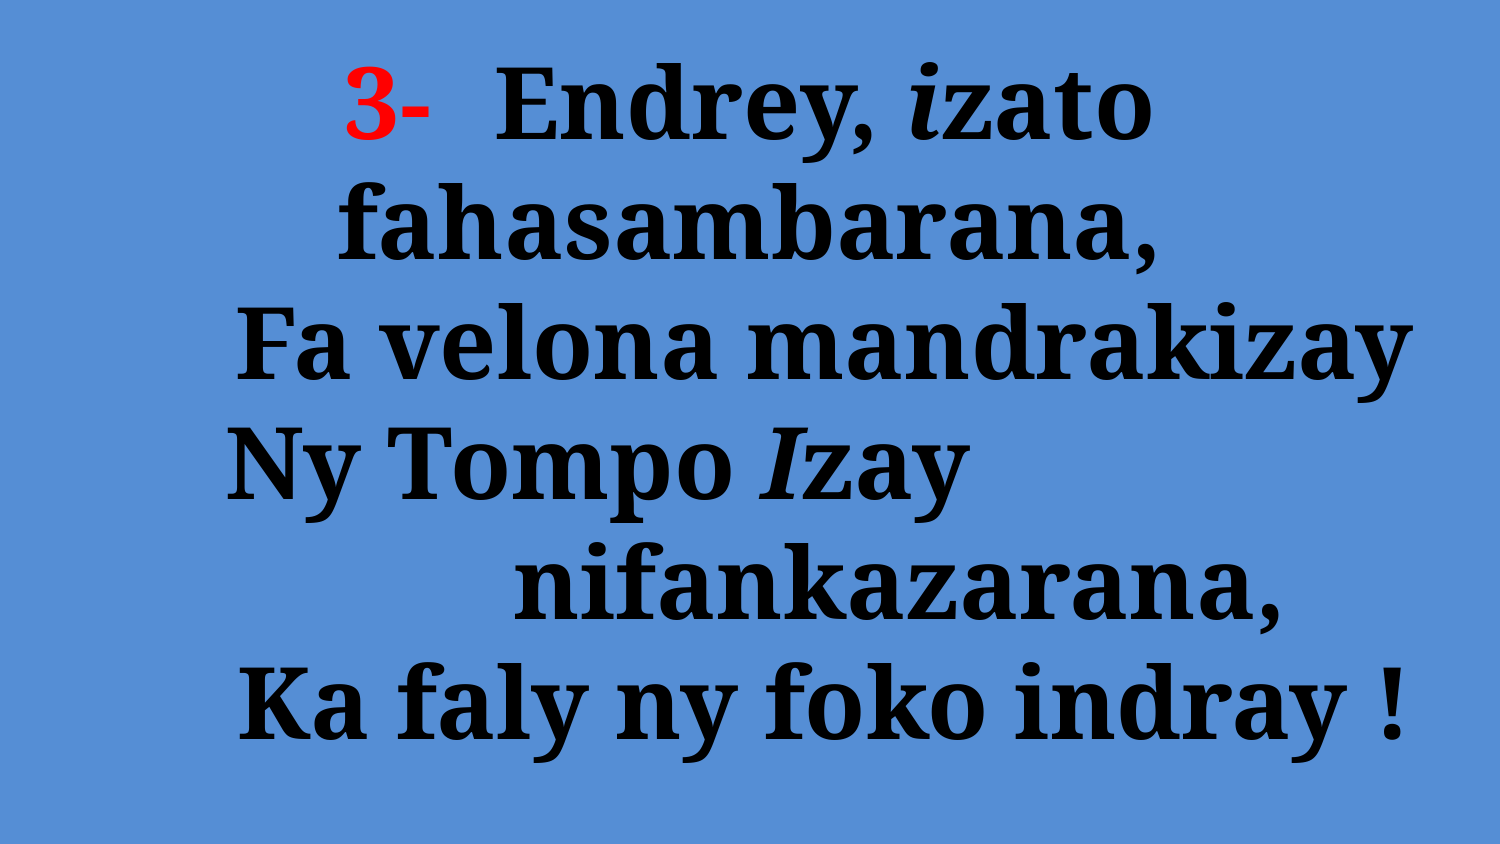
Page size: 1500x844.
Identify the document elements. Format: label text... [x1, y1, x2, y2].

title 3- Endrey, izato fahasambarana, Fa velona mandrakizay Ny Tompo Izay nifankazarana, Ka faly ny foko indray ! [41, 32, 1460, 674]
